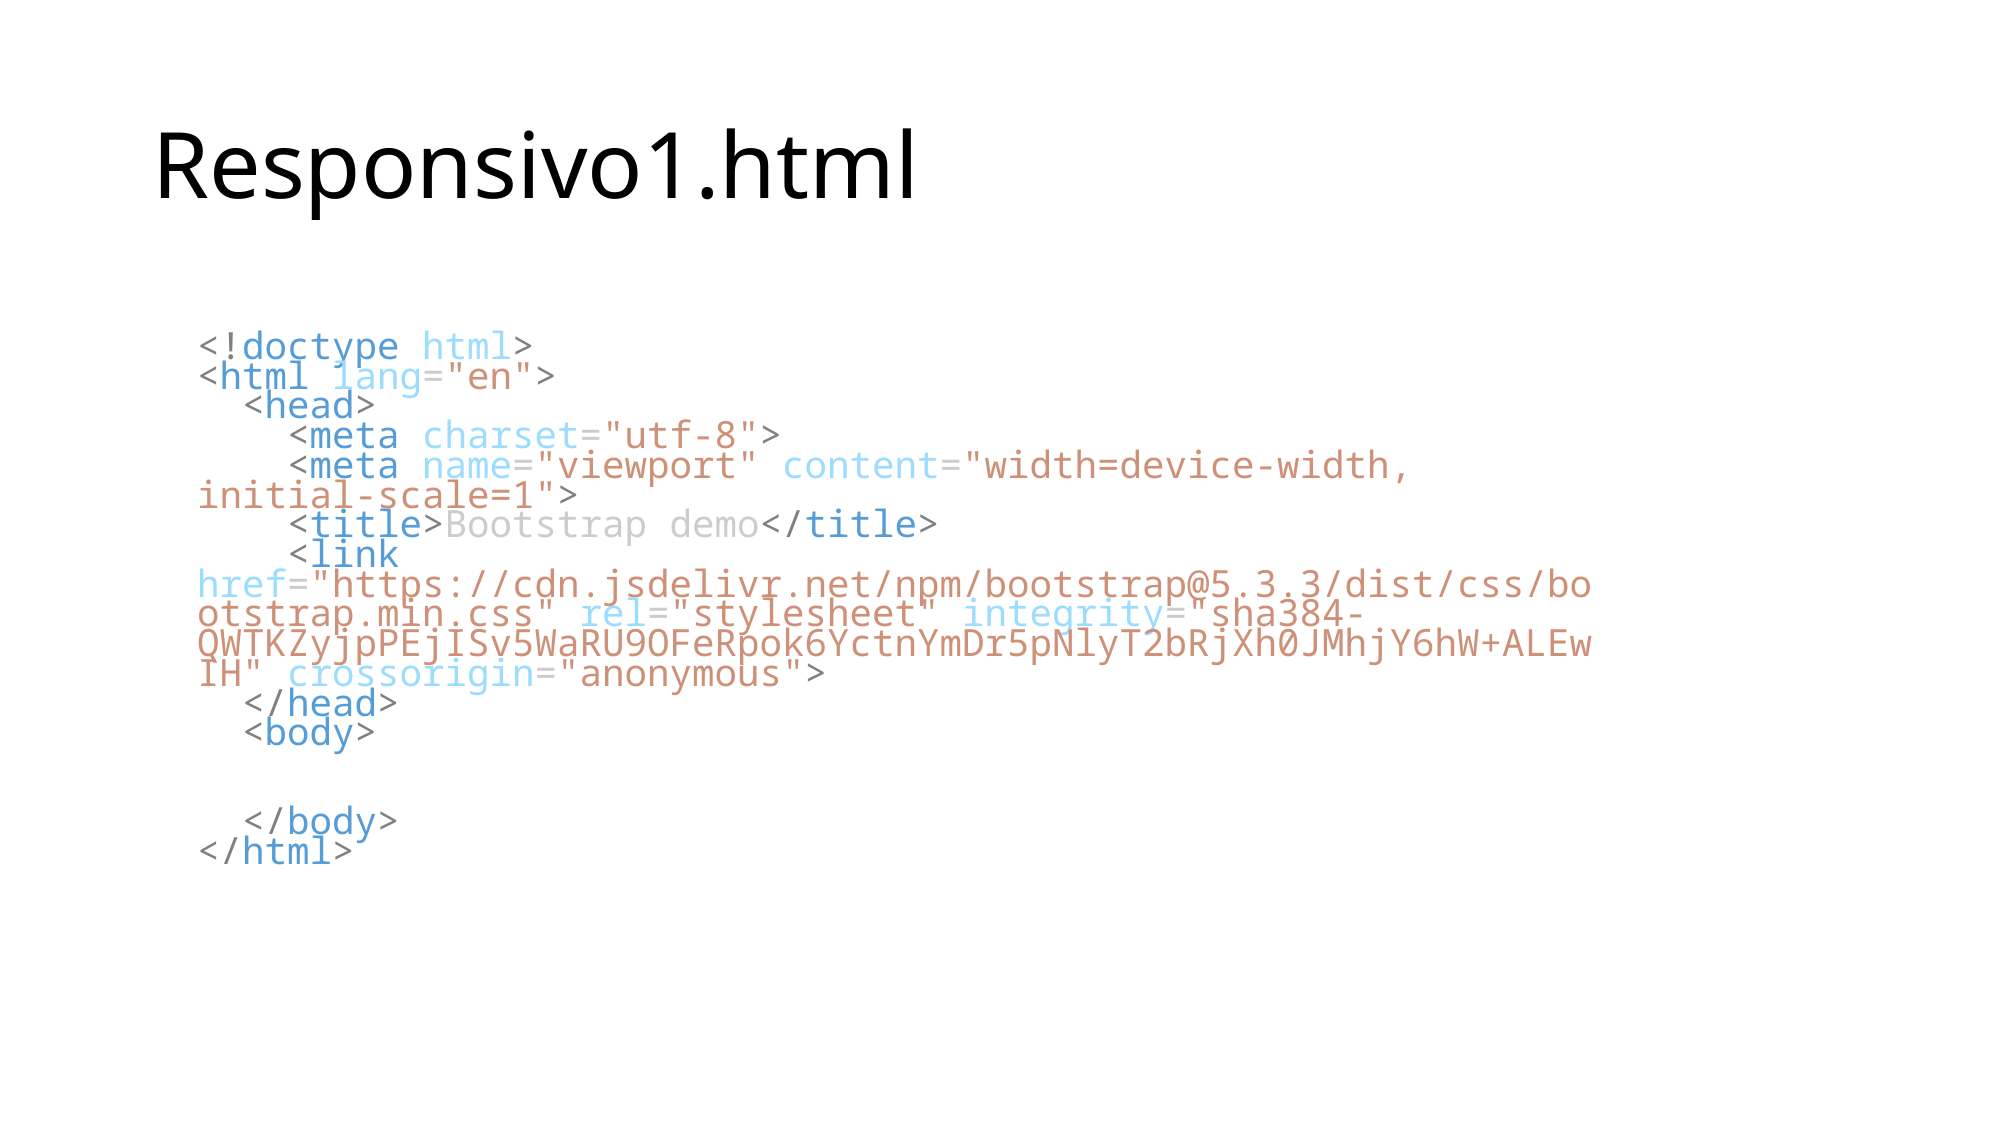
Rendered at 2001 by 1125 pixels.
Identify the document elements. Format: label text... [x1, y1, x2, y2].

text_box <!doctype html> <html lang="en"> <head> <meta charset="utf-8"> <meta name="viewport" content="width=device-width, initial-scale=1"> <title>Bootstrap demo</title> <link href="https://cdn.jsdelivr.net/npm/bootstrap@5.3.3/dist/css/bootstrap.min.css" rel="stylesheet" integrity="sha384-QWTKZyjpPEjISv5WaRU9OFeRpok6YctnYmDr5pNlyT2bRjXh0JMhjY6hW+ALEwIH" crossorigin="anonymous"> </head> <body> </body> </html> [182, 329, 1617, 880]
title Responsivo1.html [137, 59, 1863, 278]
